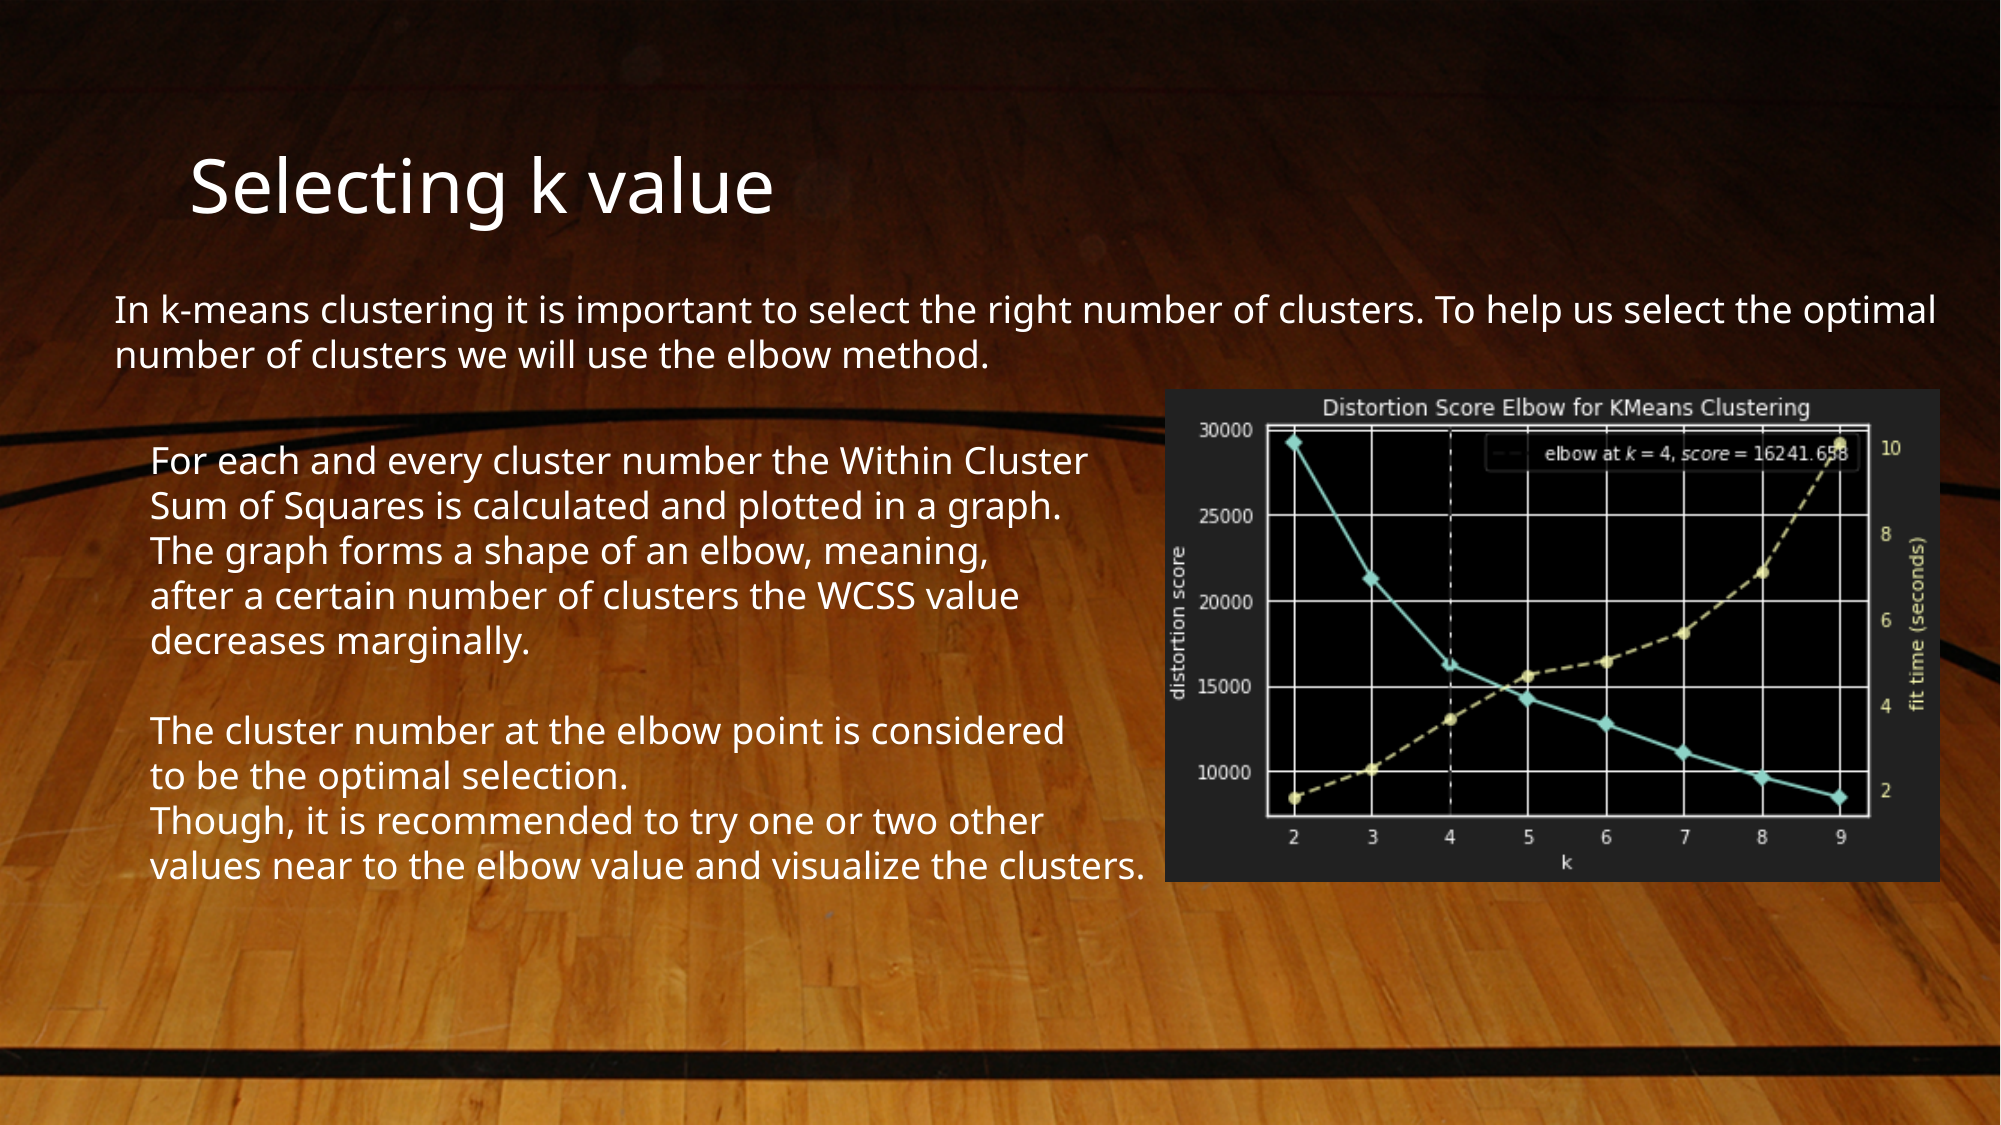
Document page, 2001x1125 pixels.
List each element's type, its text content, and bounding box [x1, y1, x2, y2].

text_box In k-means clustering it is important to select the right number of clusters. To help us select the optimal number of clusters we will use the elbow method. [99, 278, 1964, 384]
picture [0, 0, 2001, 1125]
title Selecting k value [174, 50, 1825, 238]
text_box For each and every cluster number the Within Cluster Sum of Squares is calculated and plotted in a graph. The graph forms a shape of an elbow, meaning, after a certain number of clusters the WCSS value decreases marginally. The cluster number at the elbow point is considered to be the optimal selection. Though, it is recommended to try one or two other values near to the elbow value and visualize the clusters. [135, 430, 1162, 895]
